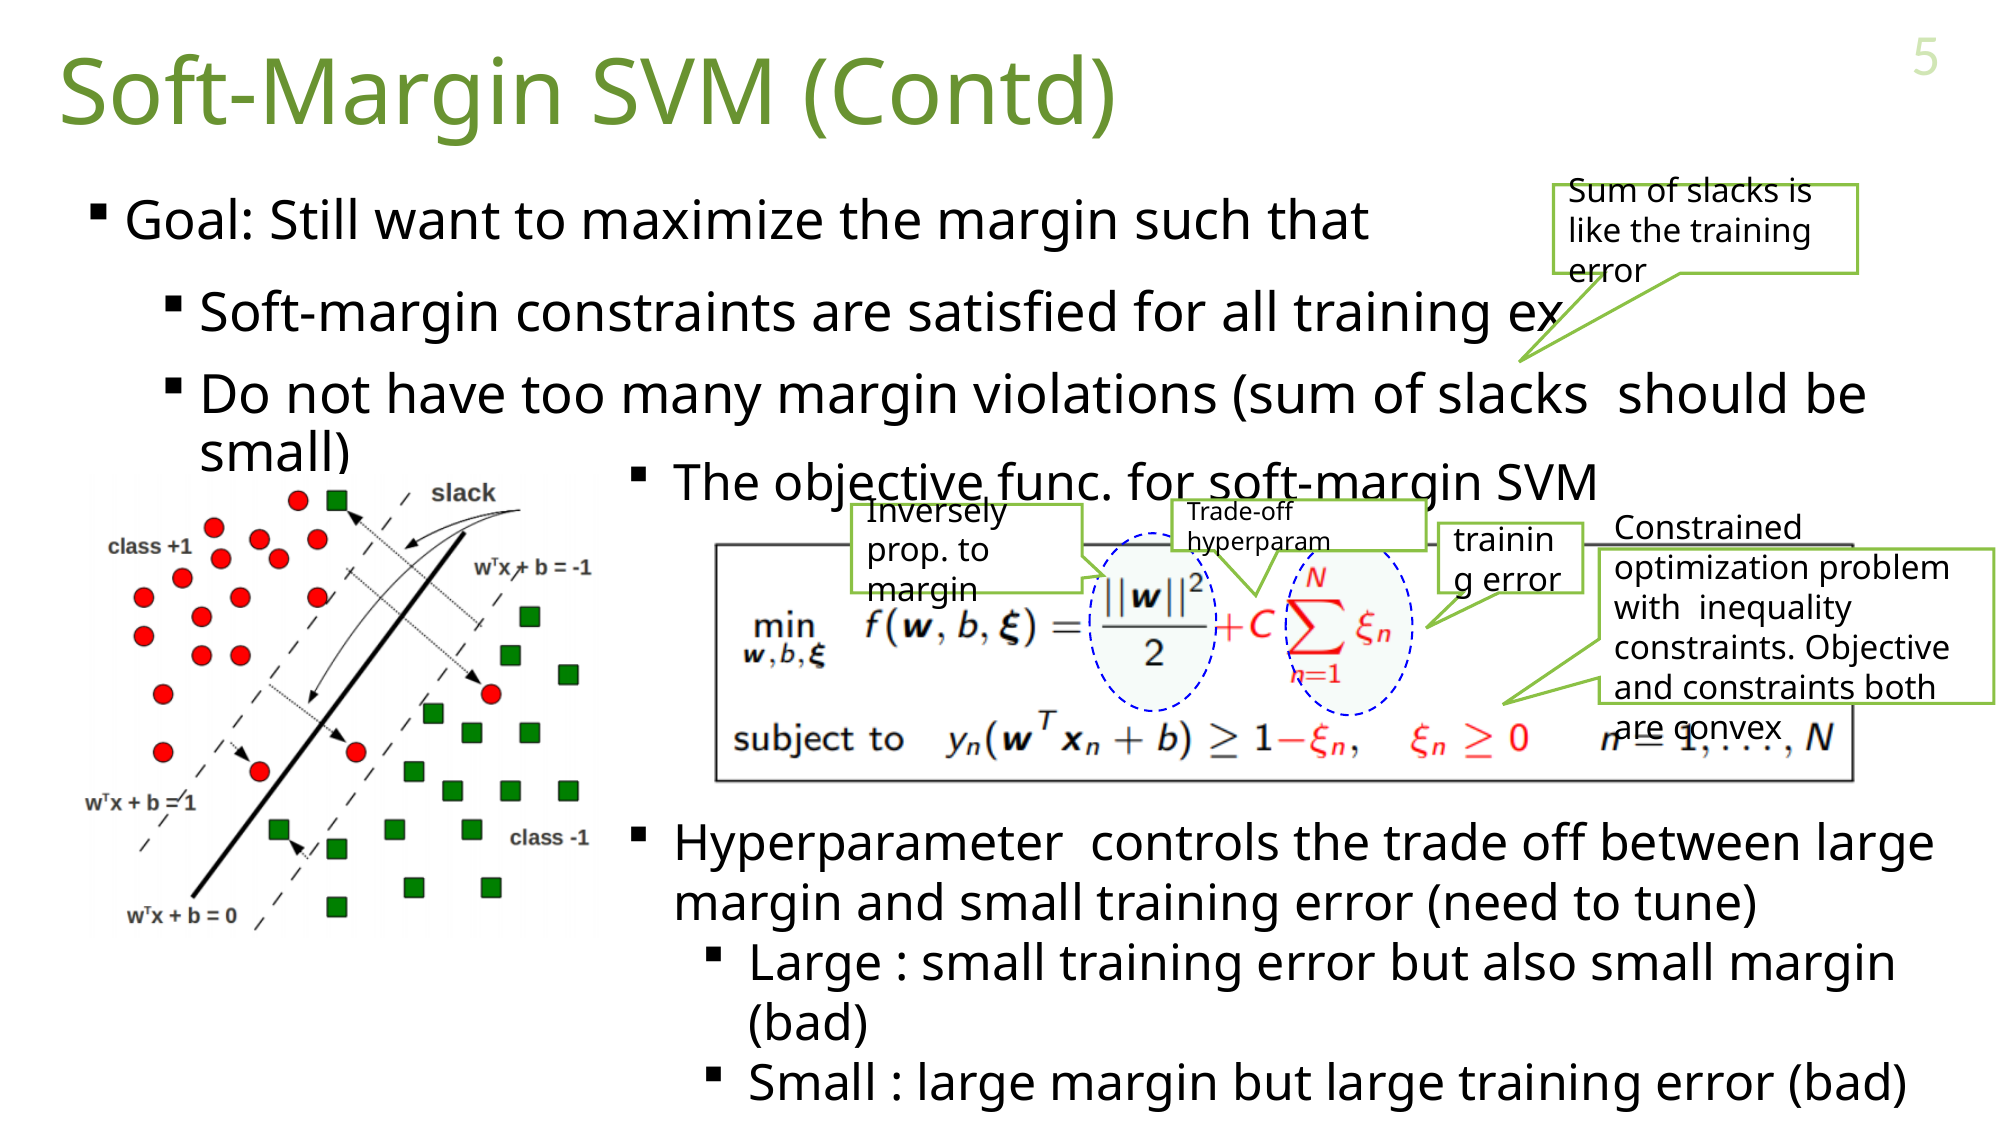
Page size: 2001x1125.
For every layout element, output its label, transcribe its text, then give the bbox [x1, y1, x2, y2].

text_box Sum of slacks is like the training error [1518, 183, 1859, 363]
picture [36, 474, 613, 940]
text_box Trade-off hyperparam [1170, 498, 1428, 537]
picture [713, 537, 1858, 785]
slide_number 5 [1857, 22, 1957, 83]
title Soft-Margin SVM (Contd) [43, 27, 1970, 163]
text_box Inversely prop. to margin [850, 503, 1084, 537]
text_box training error [1437, 522, 1584, 537]
text_box [1133, 532, 1170, 537]
